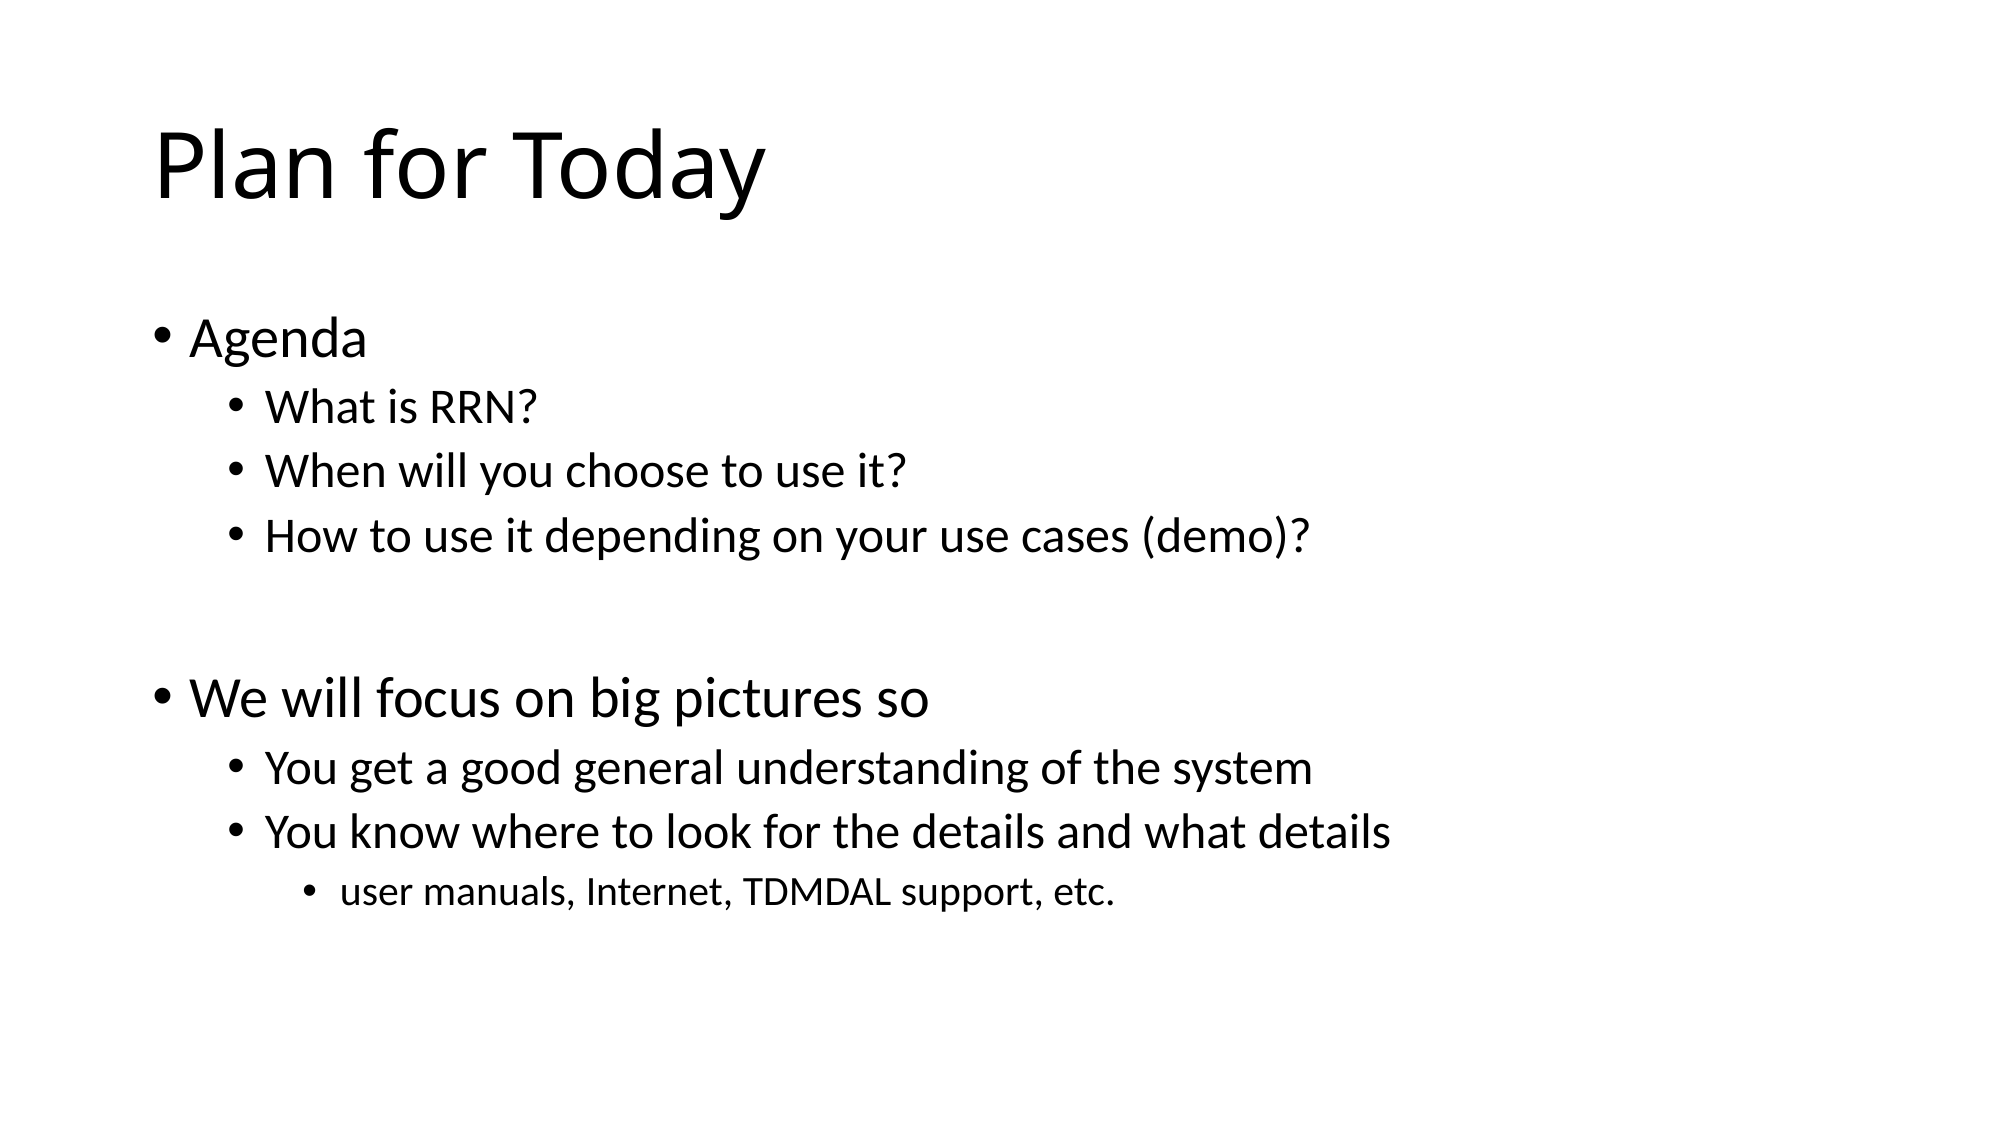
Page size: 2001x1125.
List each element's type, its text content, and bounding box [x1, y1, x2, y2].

title Plan for Today [137, 59, 1863, 278]
list Agenda What is RRN? When will you choose to use it? How to use it depending on your use cases (demo)? We will focus on big pictures so You get a good general understanding of the system You know where to look for the details and what details user manuals, Internet, TDMDAL support, etc. [137, 299, 1863, 1014]
